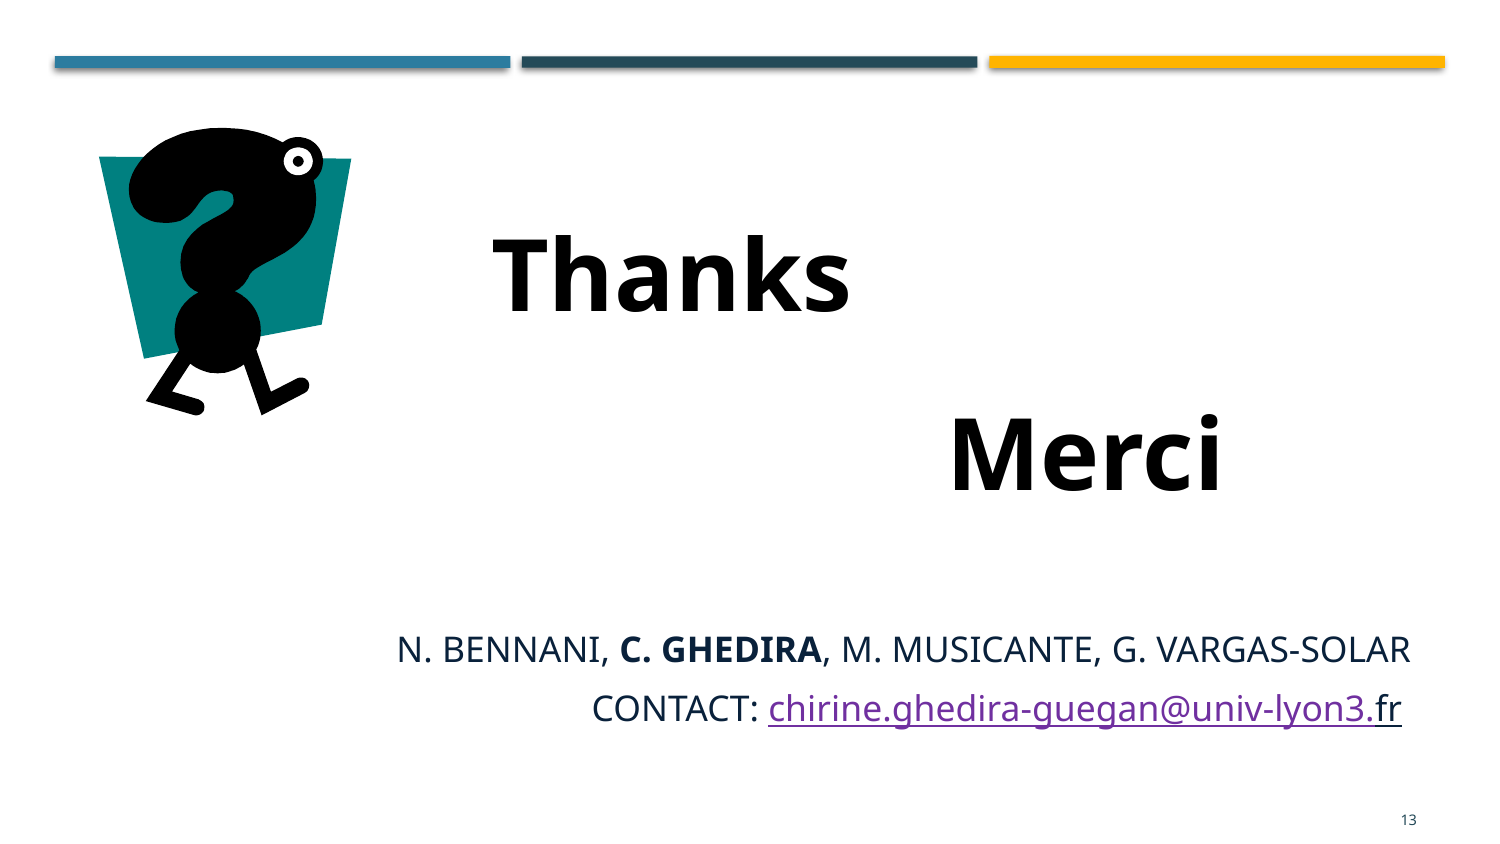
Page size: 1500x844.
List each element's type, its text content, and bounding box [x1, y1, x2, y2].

slide_number 13 [1298, 798, 1429, 844]
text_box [98, 127, 352, 417]
text_box Merci [931, 383, 1240, 518]
text_box N. Bennani, C. Ghedira, M. Musicante, G. Vargas-Solar Contact: chirine.ghedira-guegan@univ-lyon3.fr [73, 619, 1427, 748]
text_box Thanks [476, 204, 868, 339]
